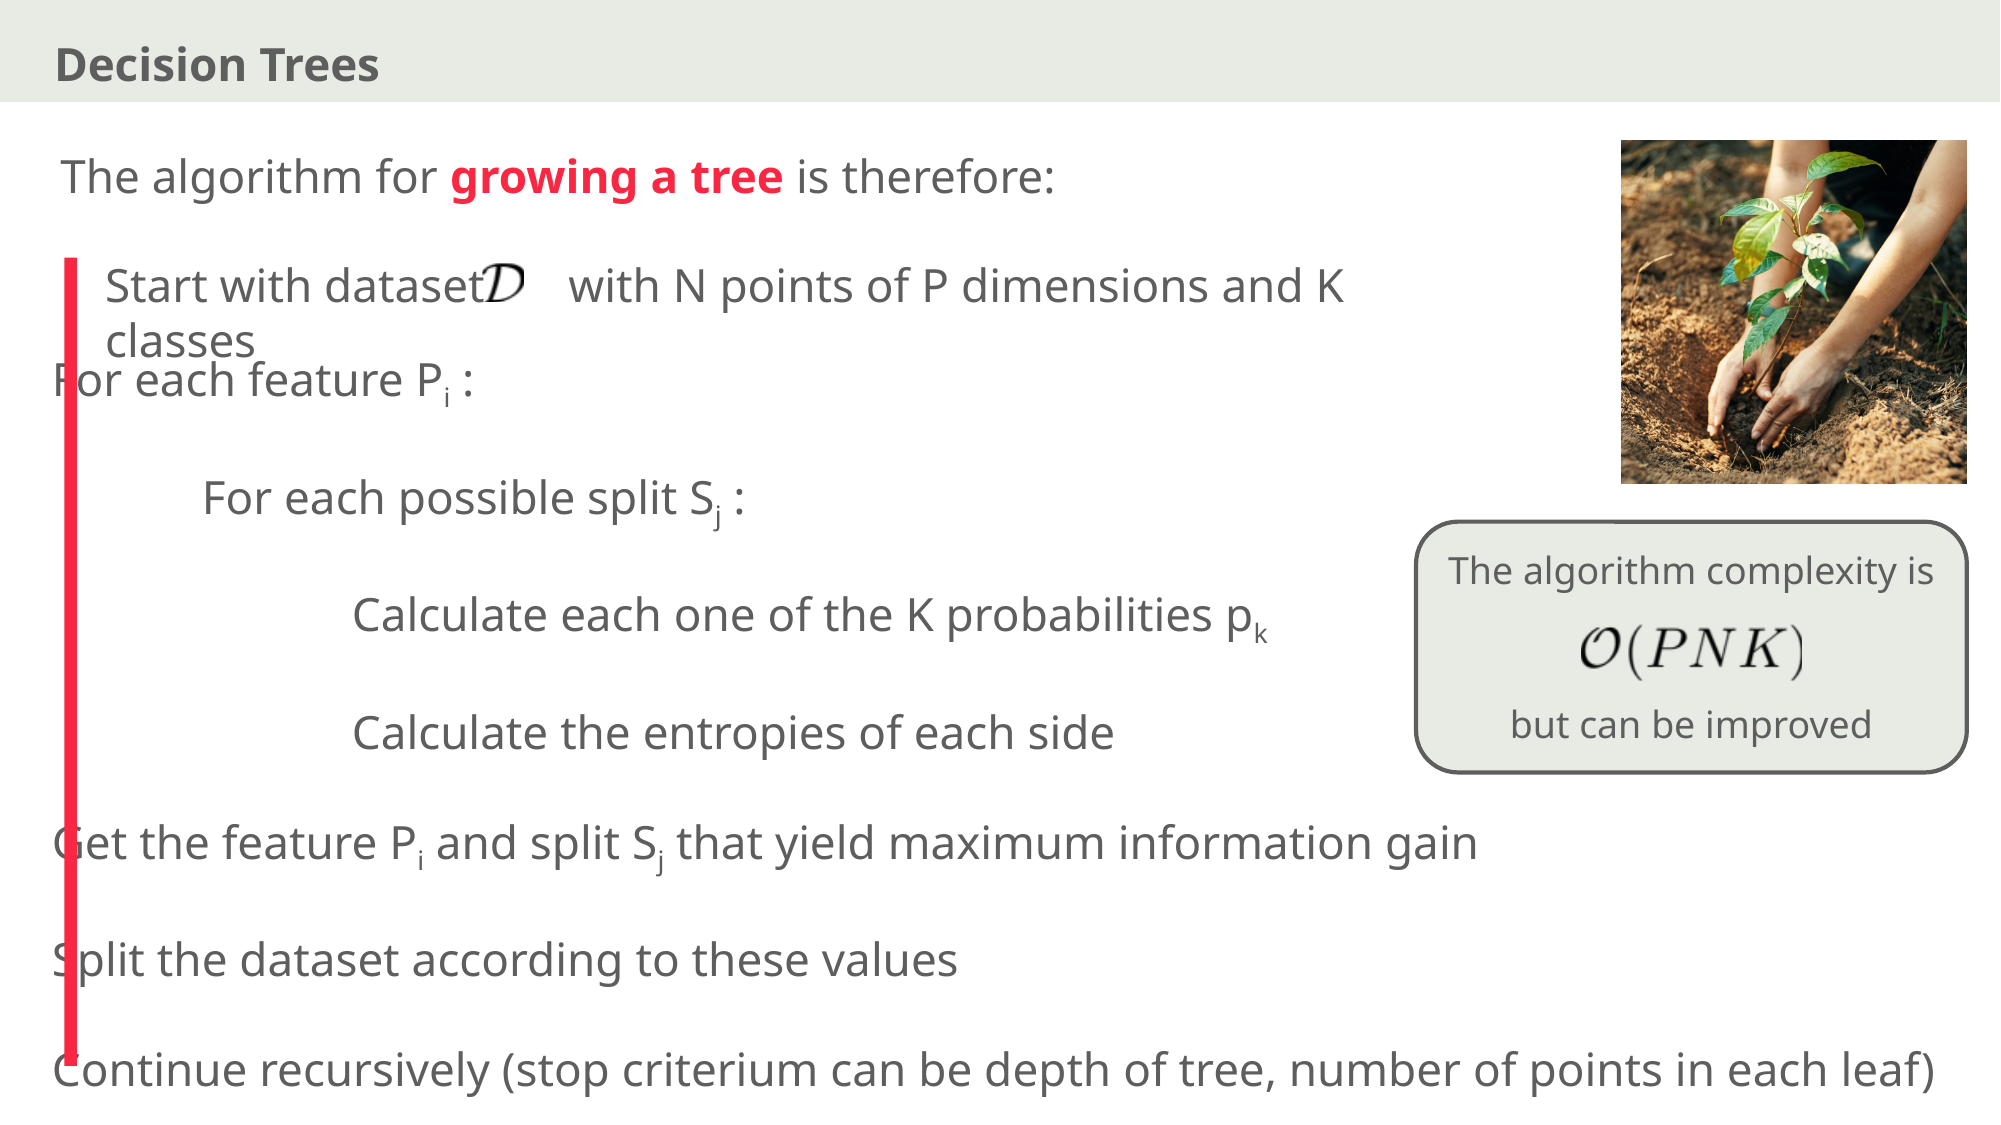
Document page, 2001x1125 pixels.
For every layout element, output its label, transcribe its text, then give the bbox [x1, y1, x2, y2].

text_box The algorithm complexity is [1433, 539, 1950, 600]
text_box [0, 0, 2000, 103]
text_box For each feature Pi : For each possible split Sj : Calculate each one of the K probabilities pk Calculate the entropies of each side Get the feature Pi and split Sj that yield maximum information gain Split the dataset according to these values Continue recursively (stop criterium can be depth of tree, number of points in each leaf) [37, 343, 1952, 1104]
text_box but can be improved [1495, 693, 1888, 754]
picture [482, 262, 524, 302]
text_box Decision Trees [39, 0, 1420, 99]
text_box The algorithm for growing a tree is therefore: [45, 140, 1621, 210]
text_box [63, 257, 78, 1067]
picture [1621, 140, 1967, 484]
text_box Start with dataset with N points of P dimensions and K classes [90, 248, 1483, 374]
picture [1581, 623, 1802, 681]
text_box [1414, 520, 1968, 774]
